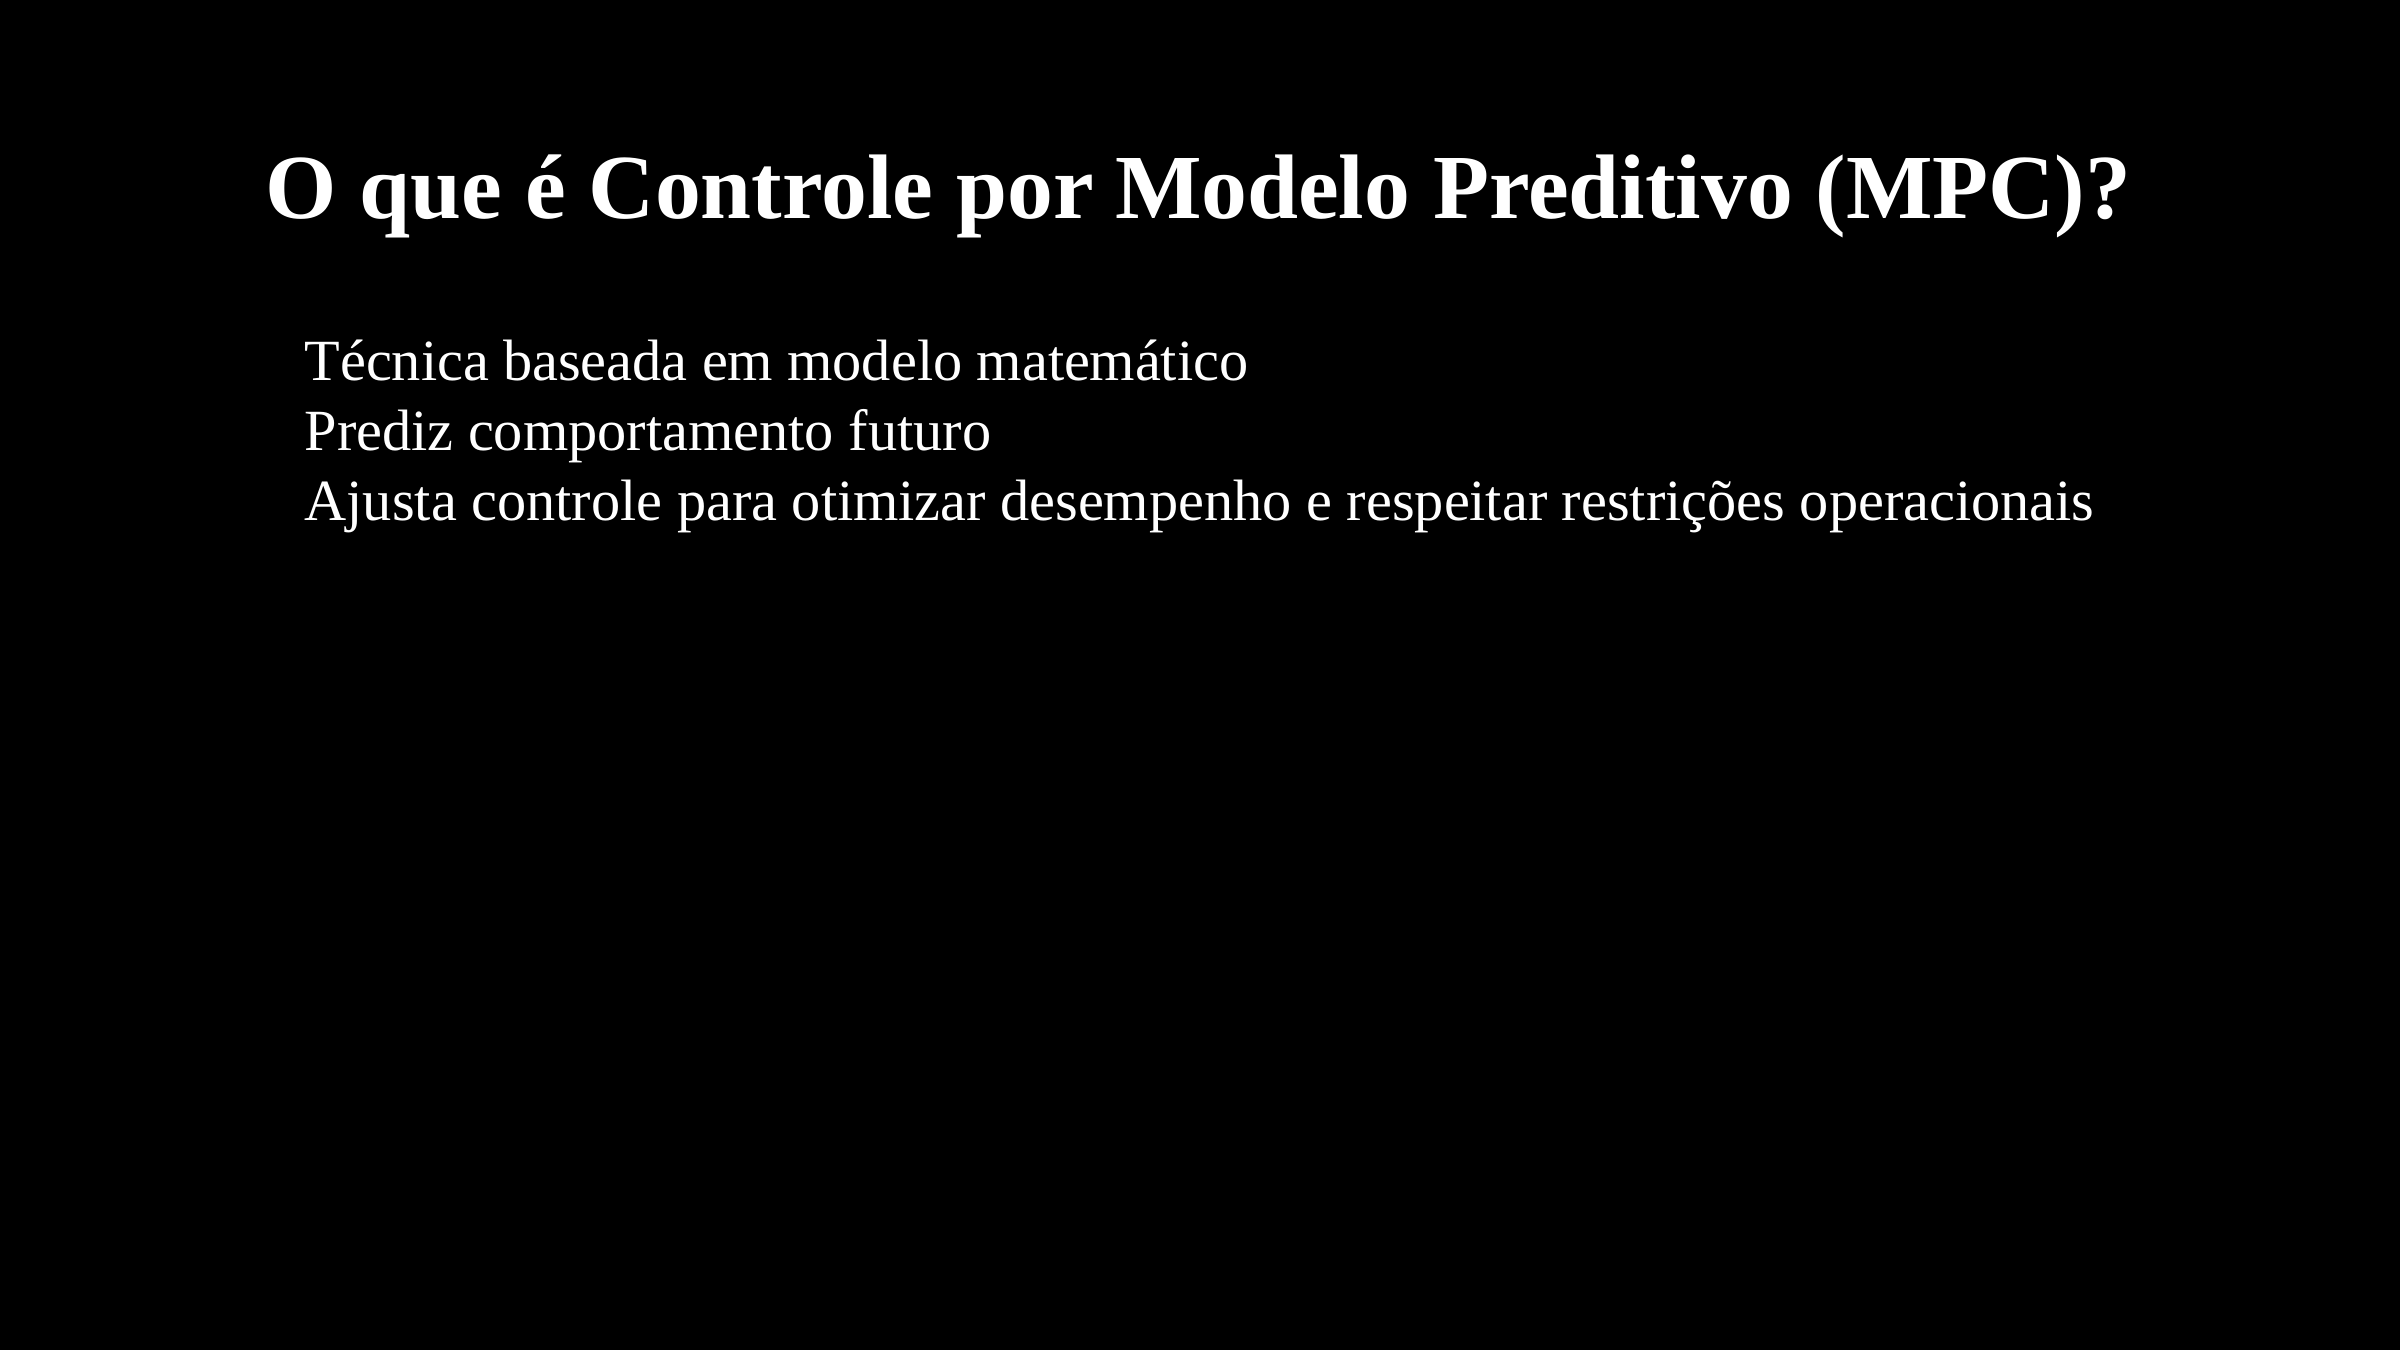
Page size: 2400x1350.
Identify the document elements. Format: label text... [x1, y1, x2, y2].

text_box Técnica baseada em modelo matemático Prediz comportamento futuro Ajusta controle para otimizar desempenho e respeitar restrições operacionais [289, 270, 2110, 540]
text_box O que é Controle por Modelo Preditivo (MPC)? [250, 74, 2150, 245]
